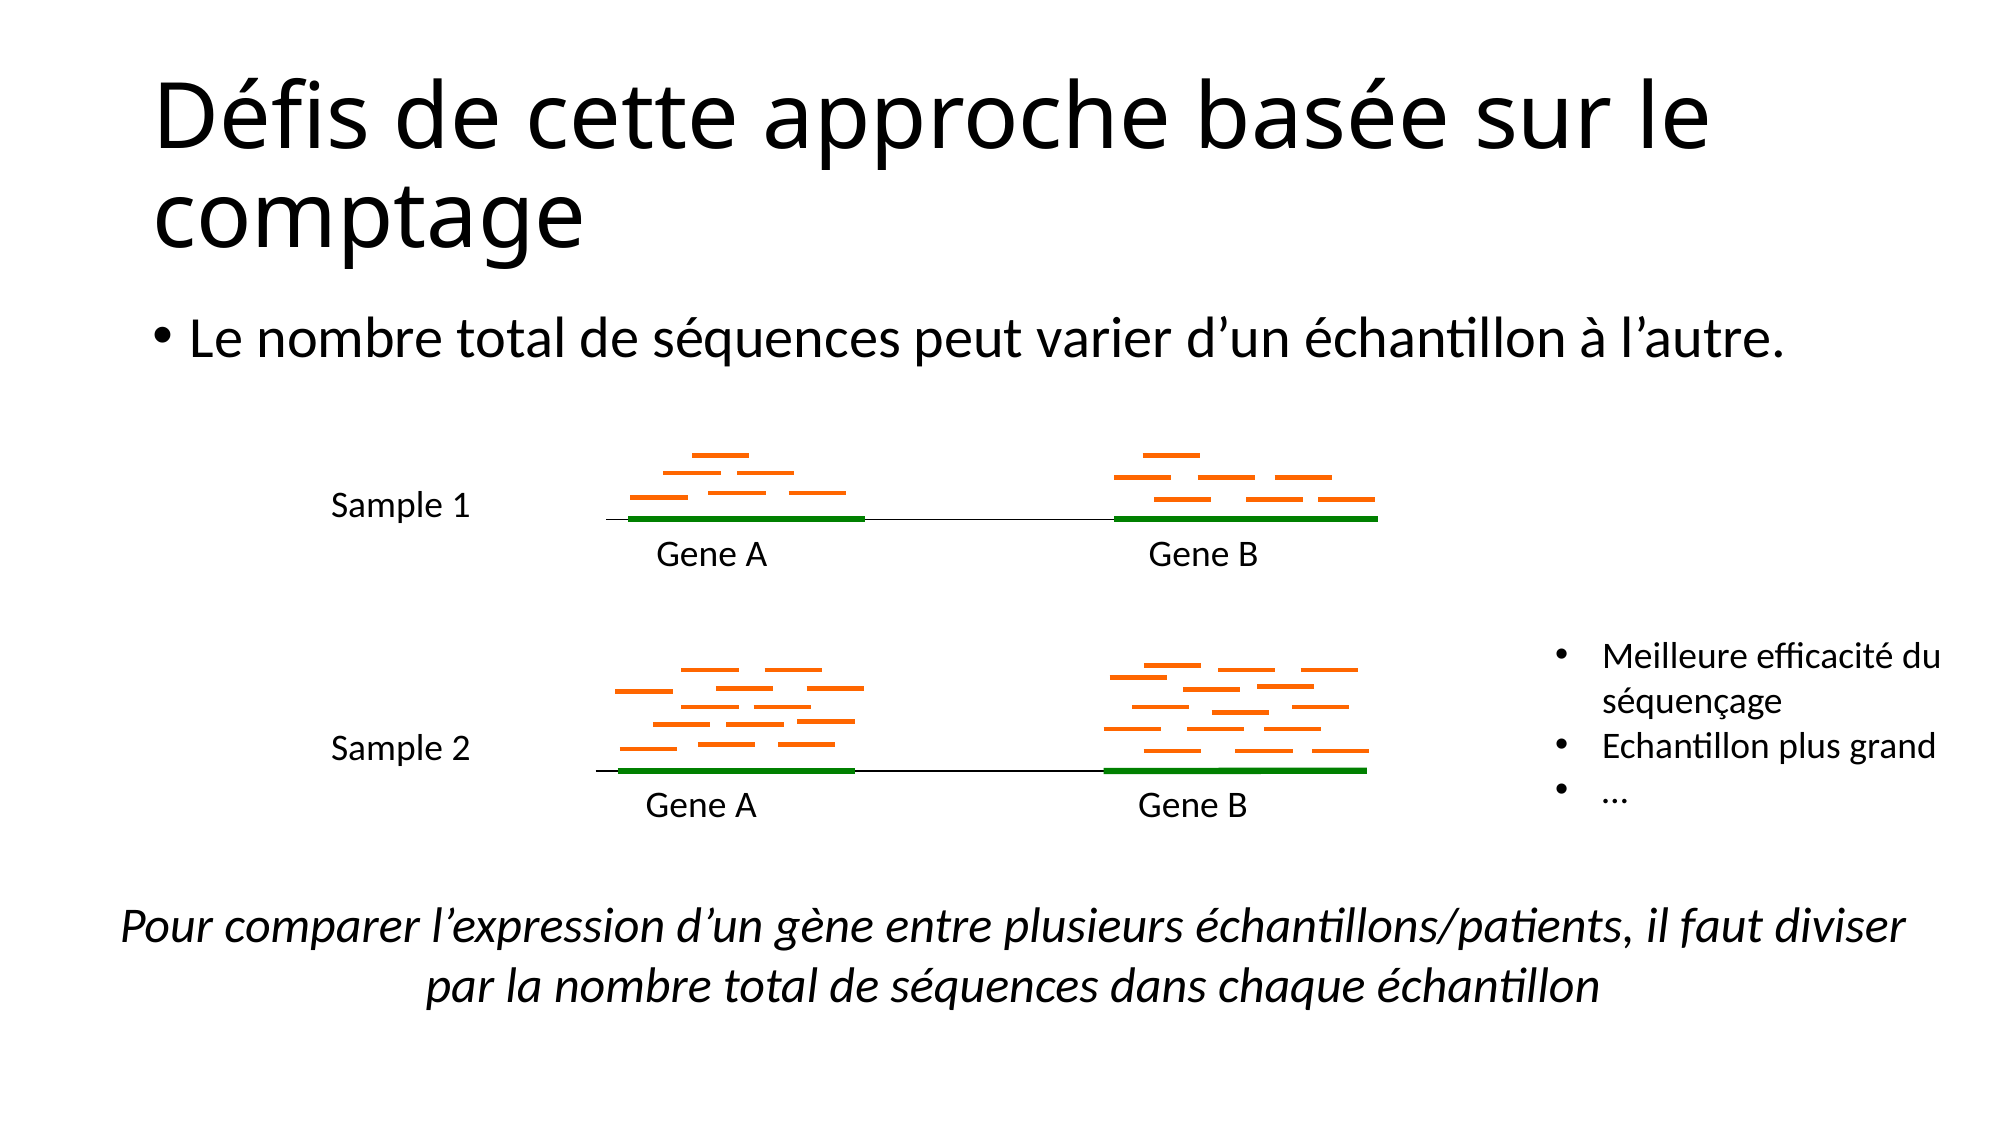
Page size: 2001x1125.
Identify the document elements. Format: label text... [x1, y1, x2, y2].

text_box Meilleure efficacité du séquençage Echantillon plus grand … [1540, 623, 1962, 818]
text_box Sample 1 [316, 473, 564, 533]
title Défis de cette approche basée sur le comptage [137, 59, 1923, 278]
text_box Pour comparer l’expression d’un gène entre plusieurs échantillons/patients, il faut diviser par la nombre total de séquences dans chaque échantillon [80, 885, 1947, 1020]
text_box Gene A [630, 773, 919, 833]
text_box Gene A [641, 521, 929, 582]
text_box Gene B [1133, 521, 1422, 582]
list Le nombre total de séquences peut varier d’un échantillon à l’autre. [137, 299, 1863, 411]
text_box Gene B [1123, 773, 1411, 833]
text_box Sample 2 [316, 715, 564, 776]
